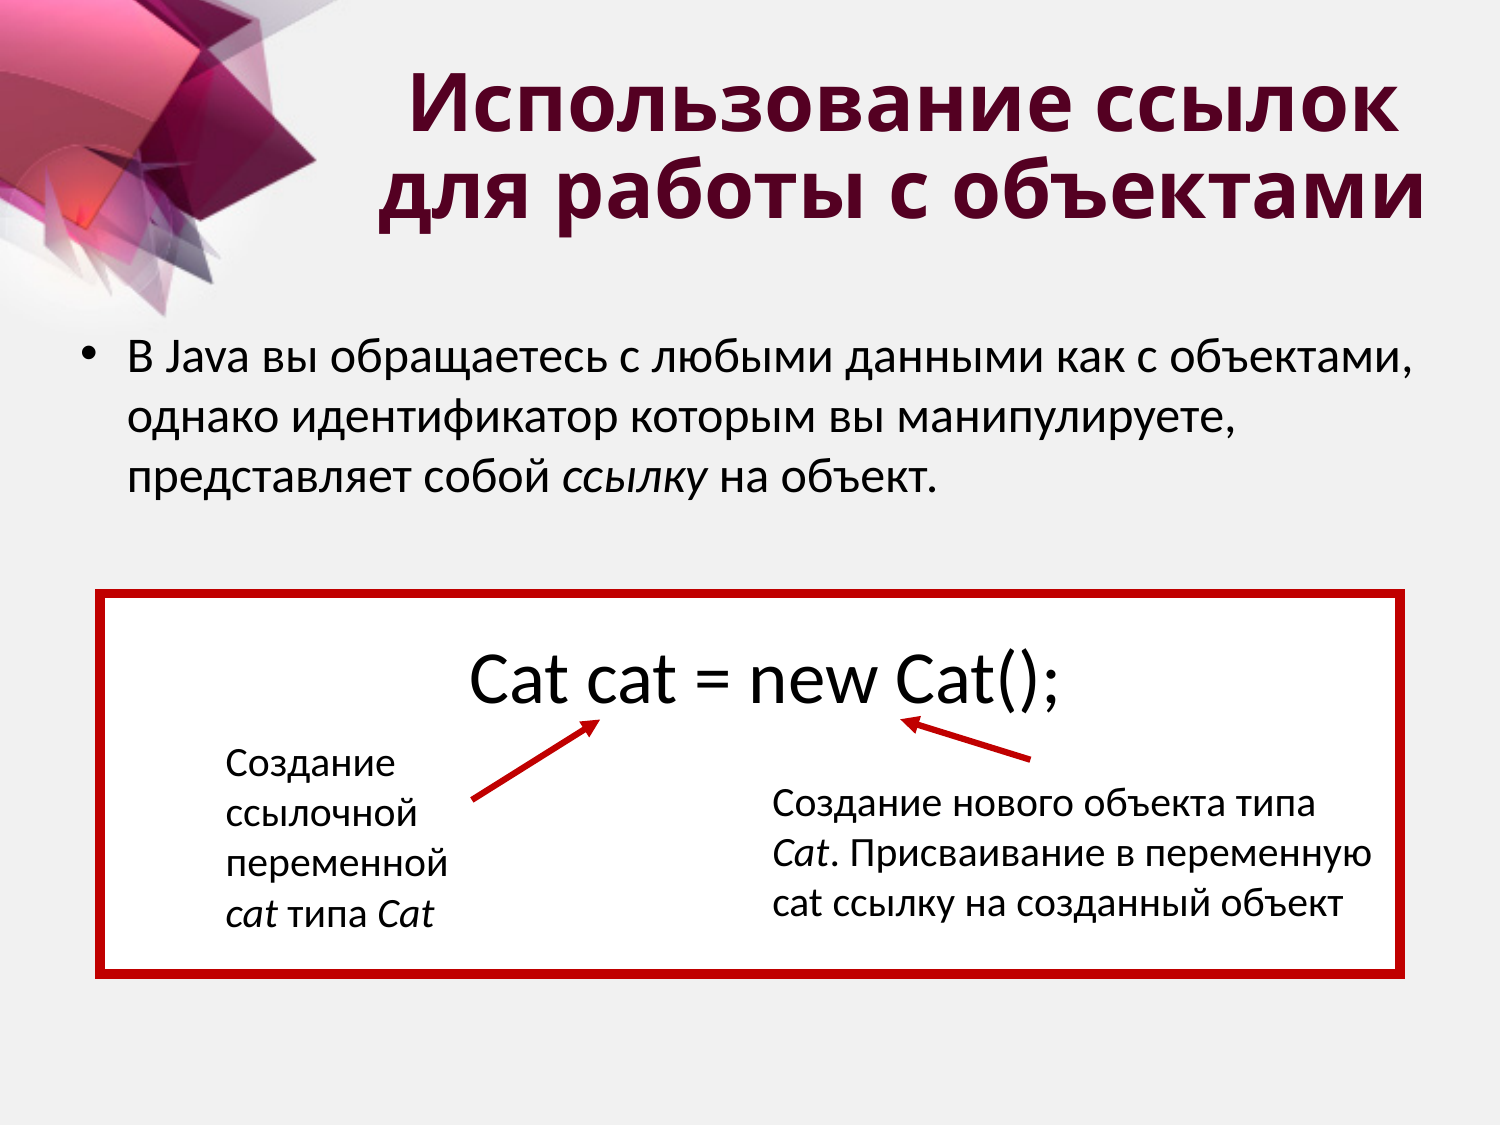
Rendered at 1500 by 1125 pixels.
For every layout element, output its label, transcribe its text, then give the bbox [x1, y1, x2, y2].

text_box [99, 593, 1400, 974]
text_box В Java вы обращаетесь с любыми данными как с объектами, однако идентификатор которым вы манипулируете, представляет собой ссылку на объект. [65, 315, 1472, 510]
title Использование ссылок для работы с объектами [363, 22, 1444, 275]
picture [0, 0, 1500, 1125]
